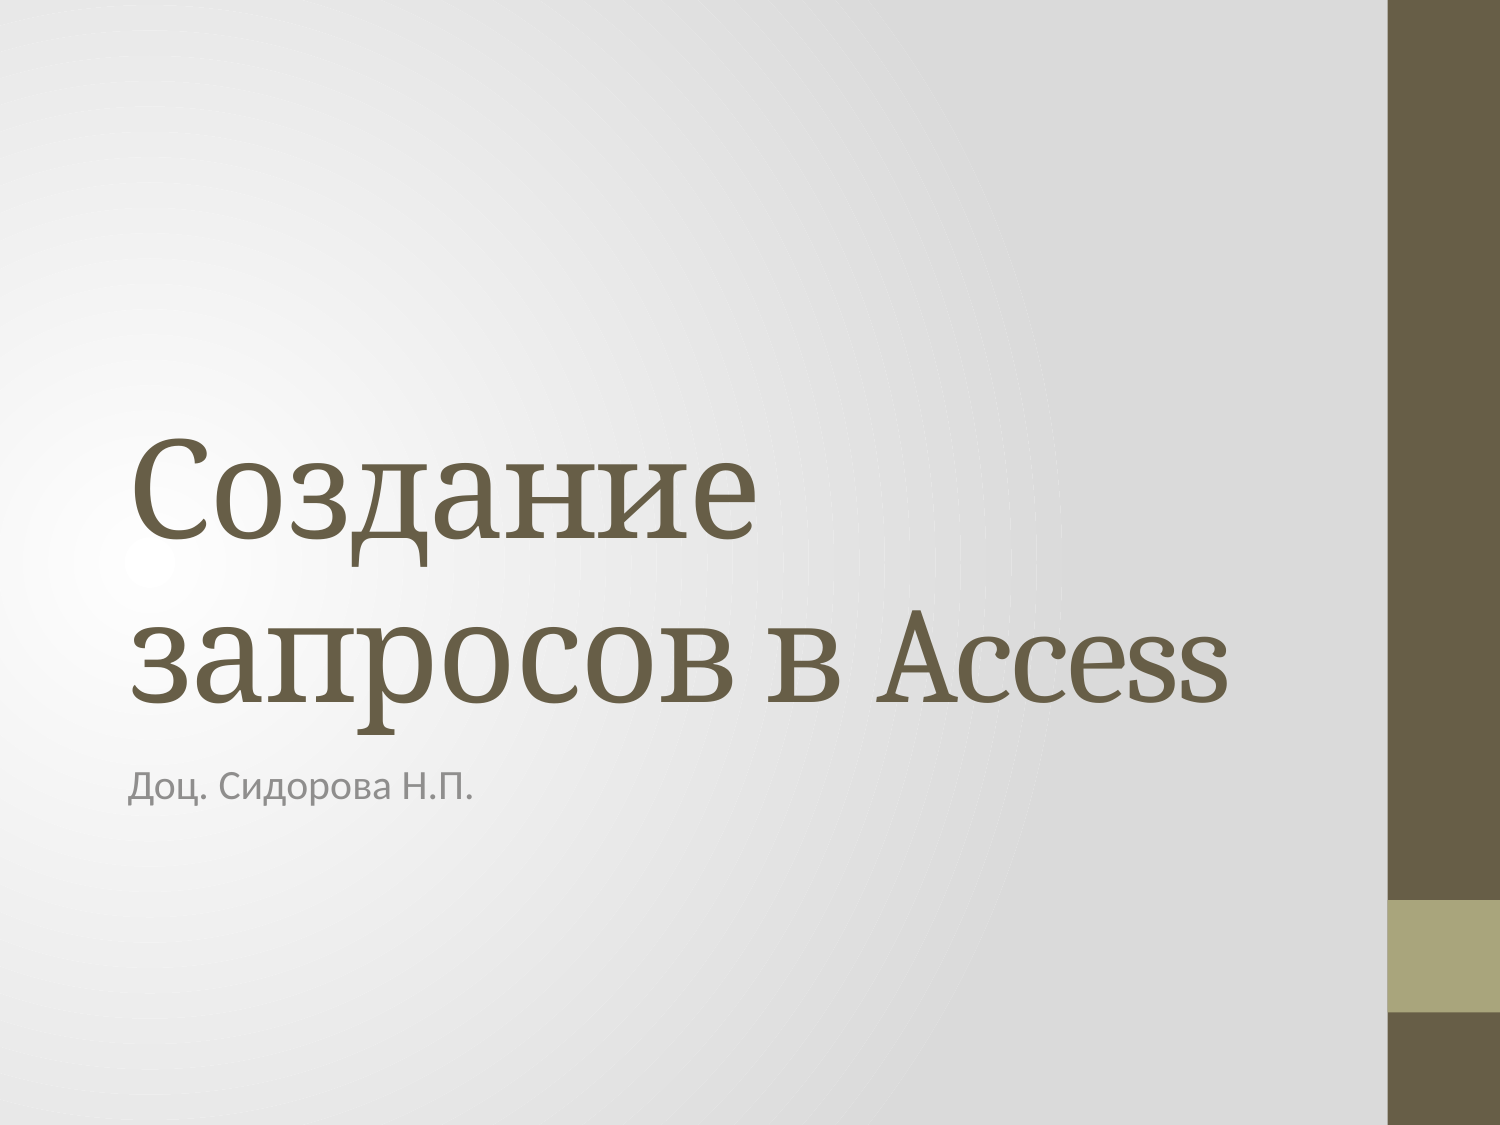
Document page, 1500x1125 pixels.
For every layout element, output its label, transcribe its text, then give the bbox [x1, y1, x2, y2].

subtitle Доц. Сидорова Н.П. [112, 750, 1173, 925]
title Создание запросов в Access [112, 312, 1350, 738]
